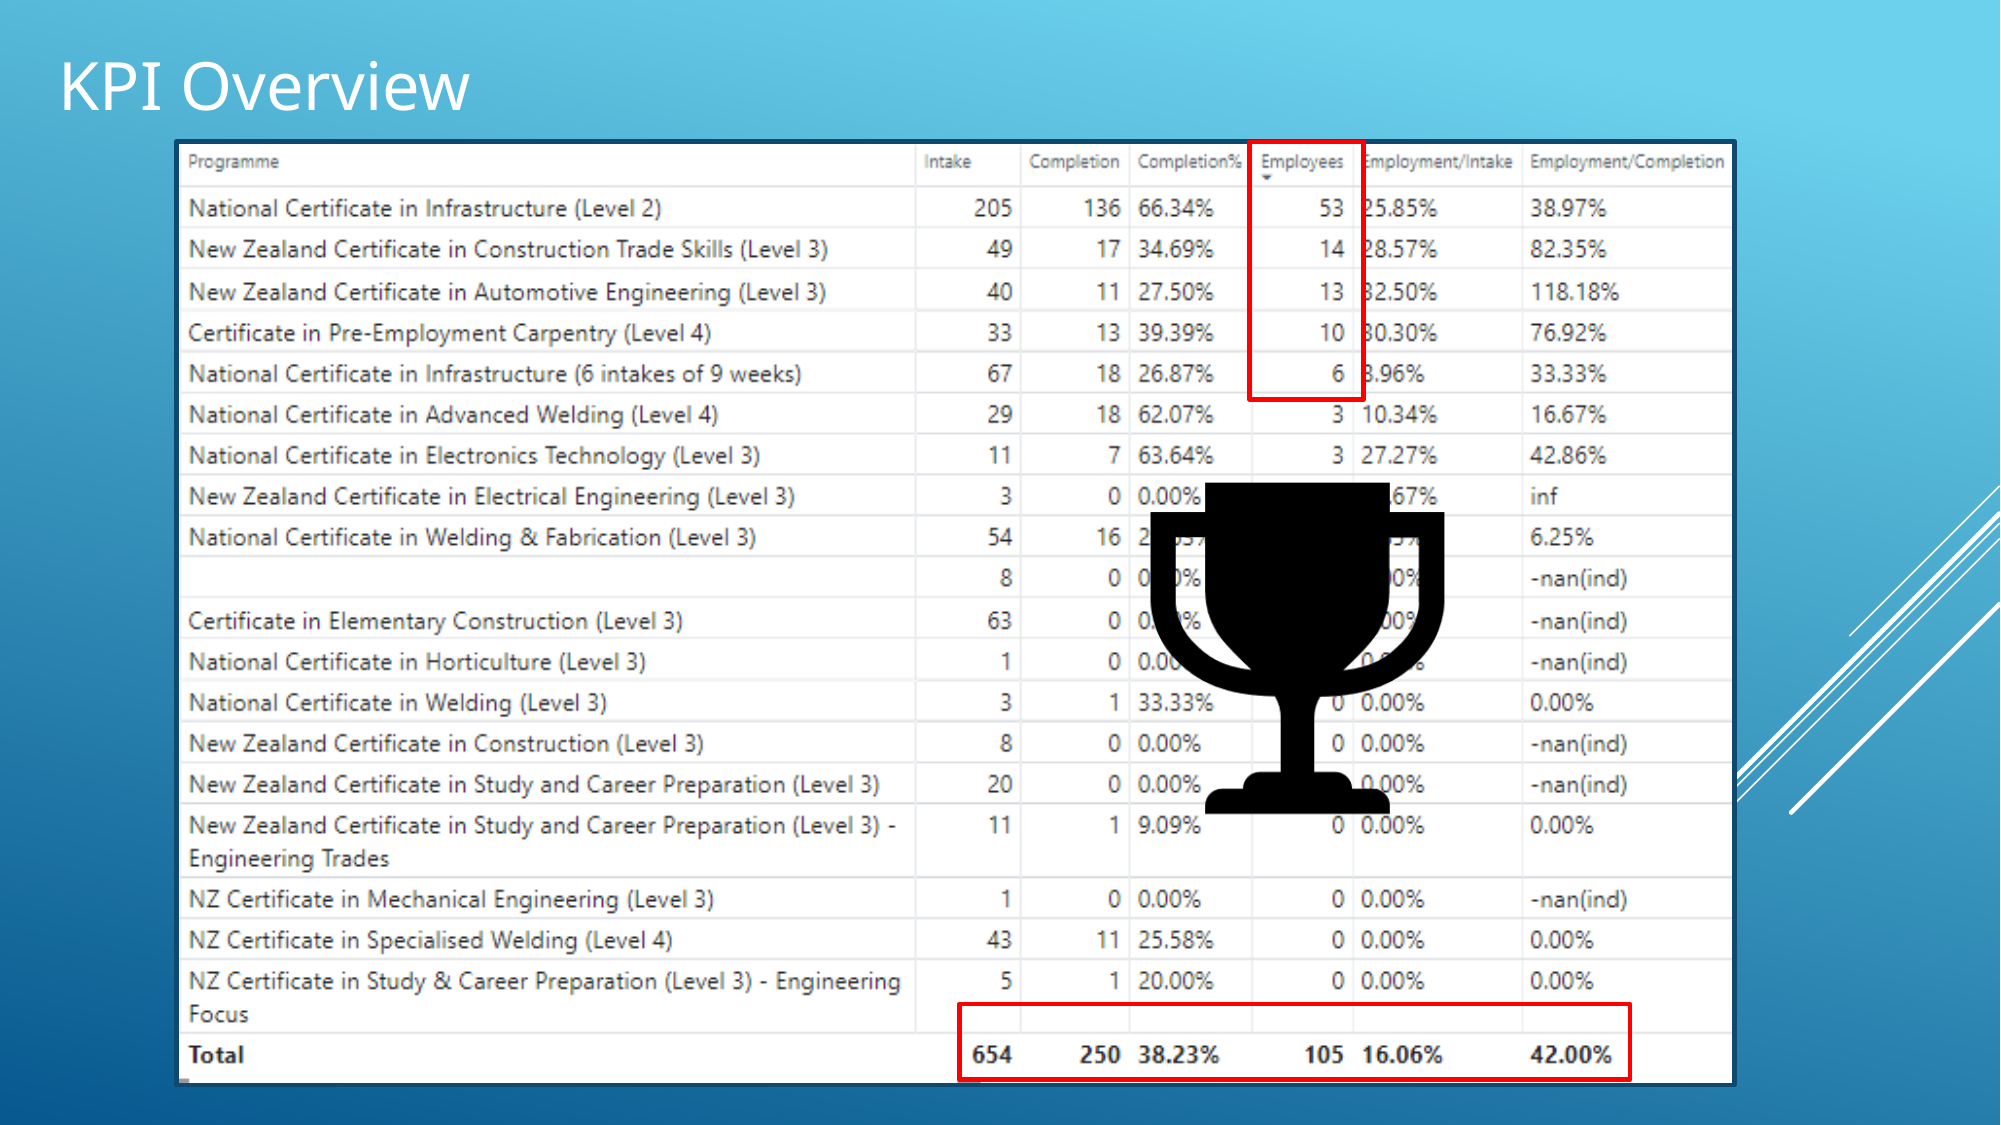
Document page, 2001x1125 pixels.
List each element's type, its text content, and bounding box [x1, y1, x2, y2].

picture [178, 143, 1733, 1083]
text_box KPI Overview [43, 36, 1807, 131]
